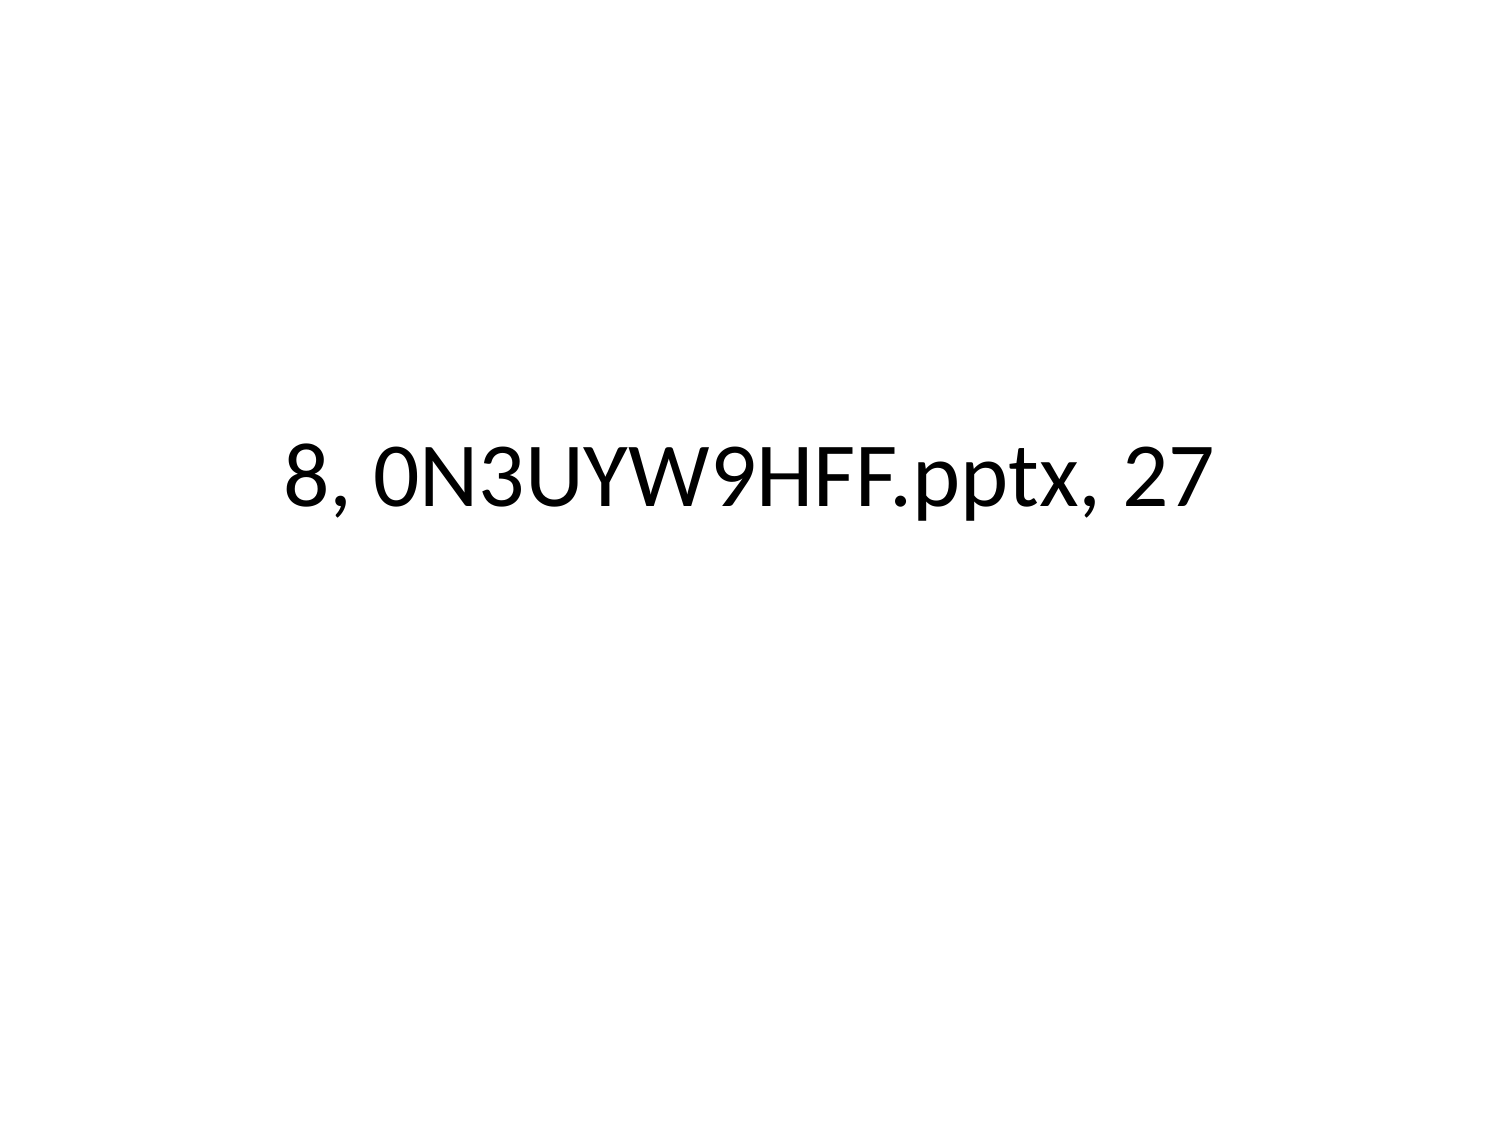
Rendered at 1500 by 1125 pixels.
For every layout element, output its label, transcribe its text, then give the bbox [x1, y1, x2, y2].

title 8, 0N3UYW9HFF.pptx, 27 [112, 349, 1388, 591]
